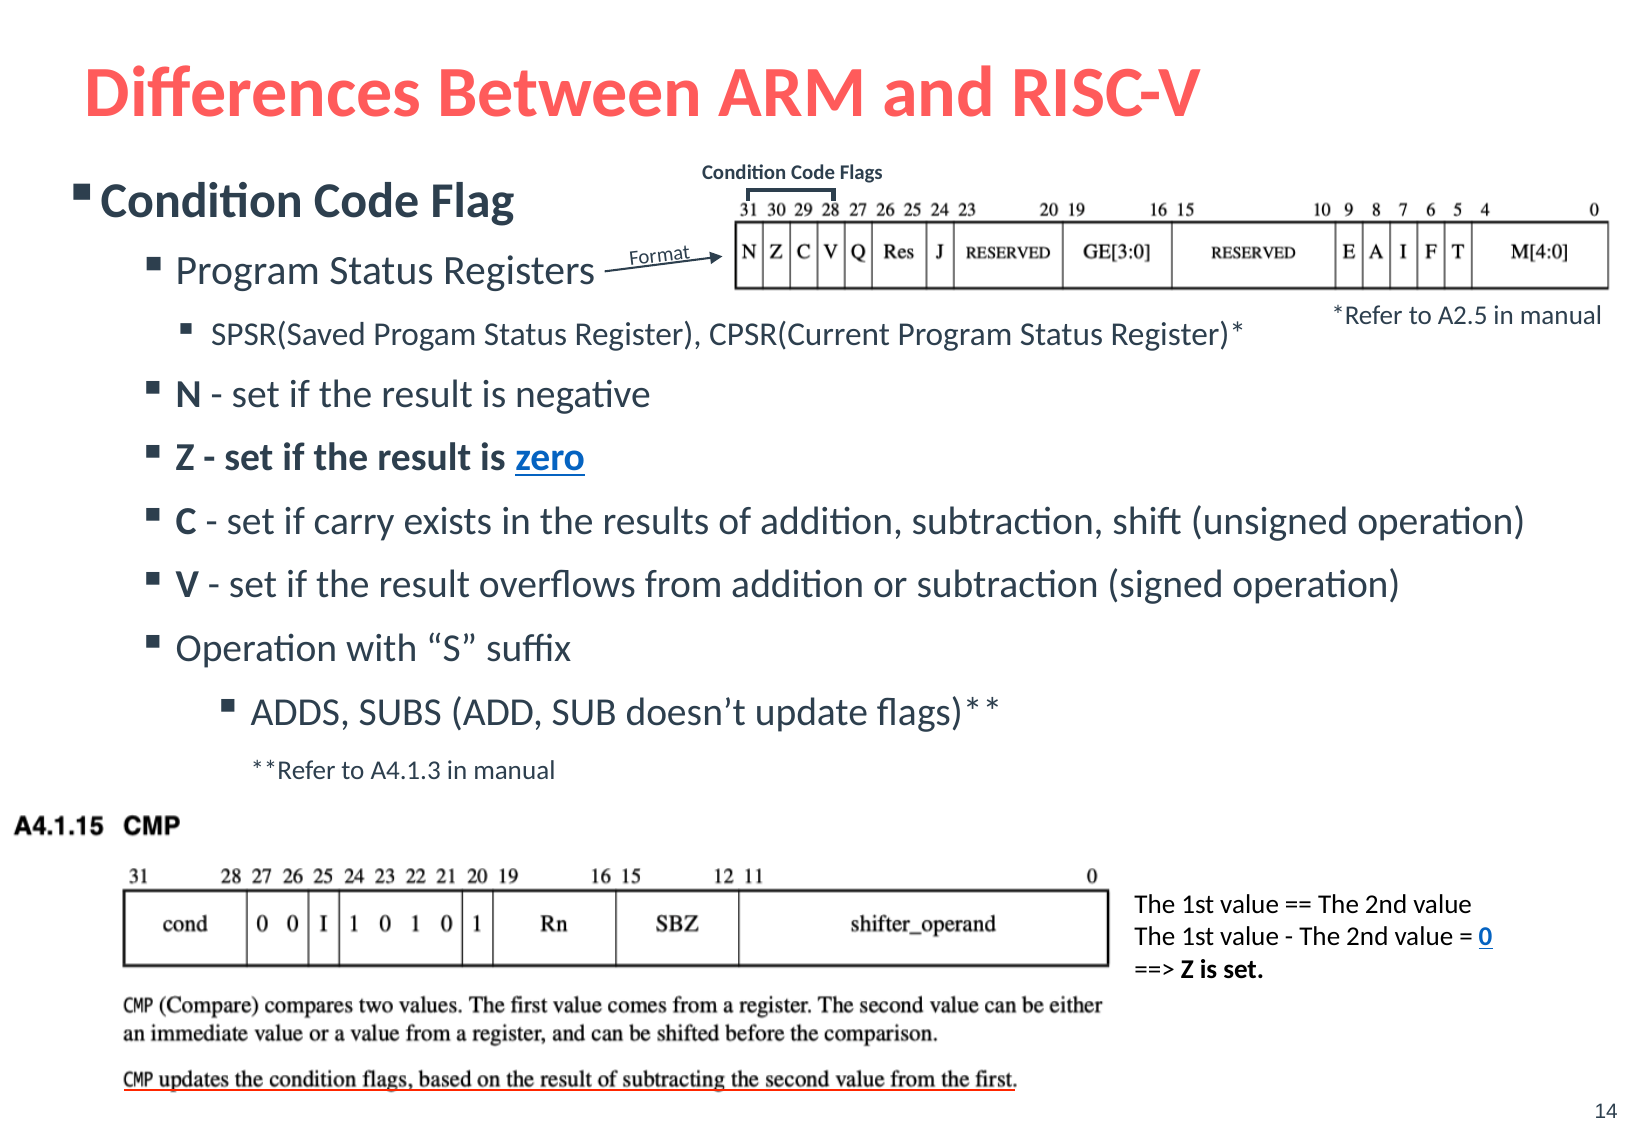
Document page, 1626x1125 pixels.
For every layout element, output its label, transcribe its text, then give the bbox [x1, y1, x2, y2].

text_box [699, 251, 719, 265]
text_box Format [619, 229, 700, 278]
text_box [747, 192, 834, 200]
picture [1, 800, 1121, 1100]
slide_number 14 [1584, 1090, 1625, 1125]
text_box Condition Code Flags [694, 151, 891, 192]
text_box **Refer to A4.1.3 in manual [243, 744, 564, 793]
picture [719, 200, 1623, 292]
text_box The 1st value == The 2nd value The 1st value - The 2nd value = 0 ==> Z is set. [1126, 878, 1501, 992]
text_box *Refer to A2.5 in manual [1323, 292, 1611, 338]
list Condition Code Flag Program Status Registers SPSR(Saved Progam Status Register), CPSR(Current Program Status Register)* N - set if the result is negative Z - set if the result is zero C - set if carry exists in the results of addition, subtraction, shift (unsigned operation) V - set if the result overflows from addition or subtraction (signed operation) Operation with “S” suffix ADDS, SUBS (ADD, SUB doesn’t update flags)** [55, 165, 1596, 1092]
title Differences Between ARM and RISC-V [76, 46, 1480, 141]
